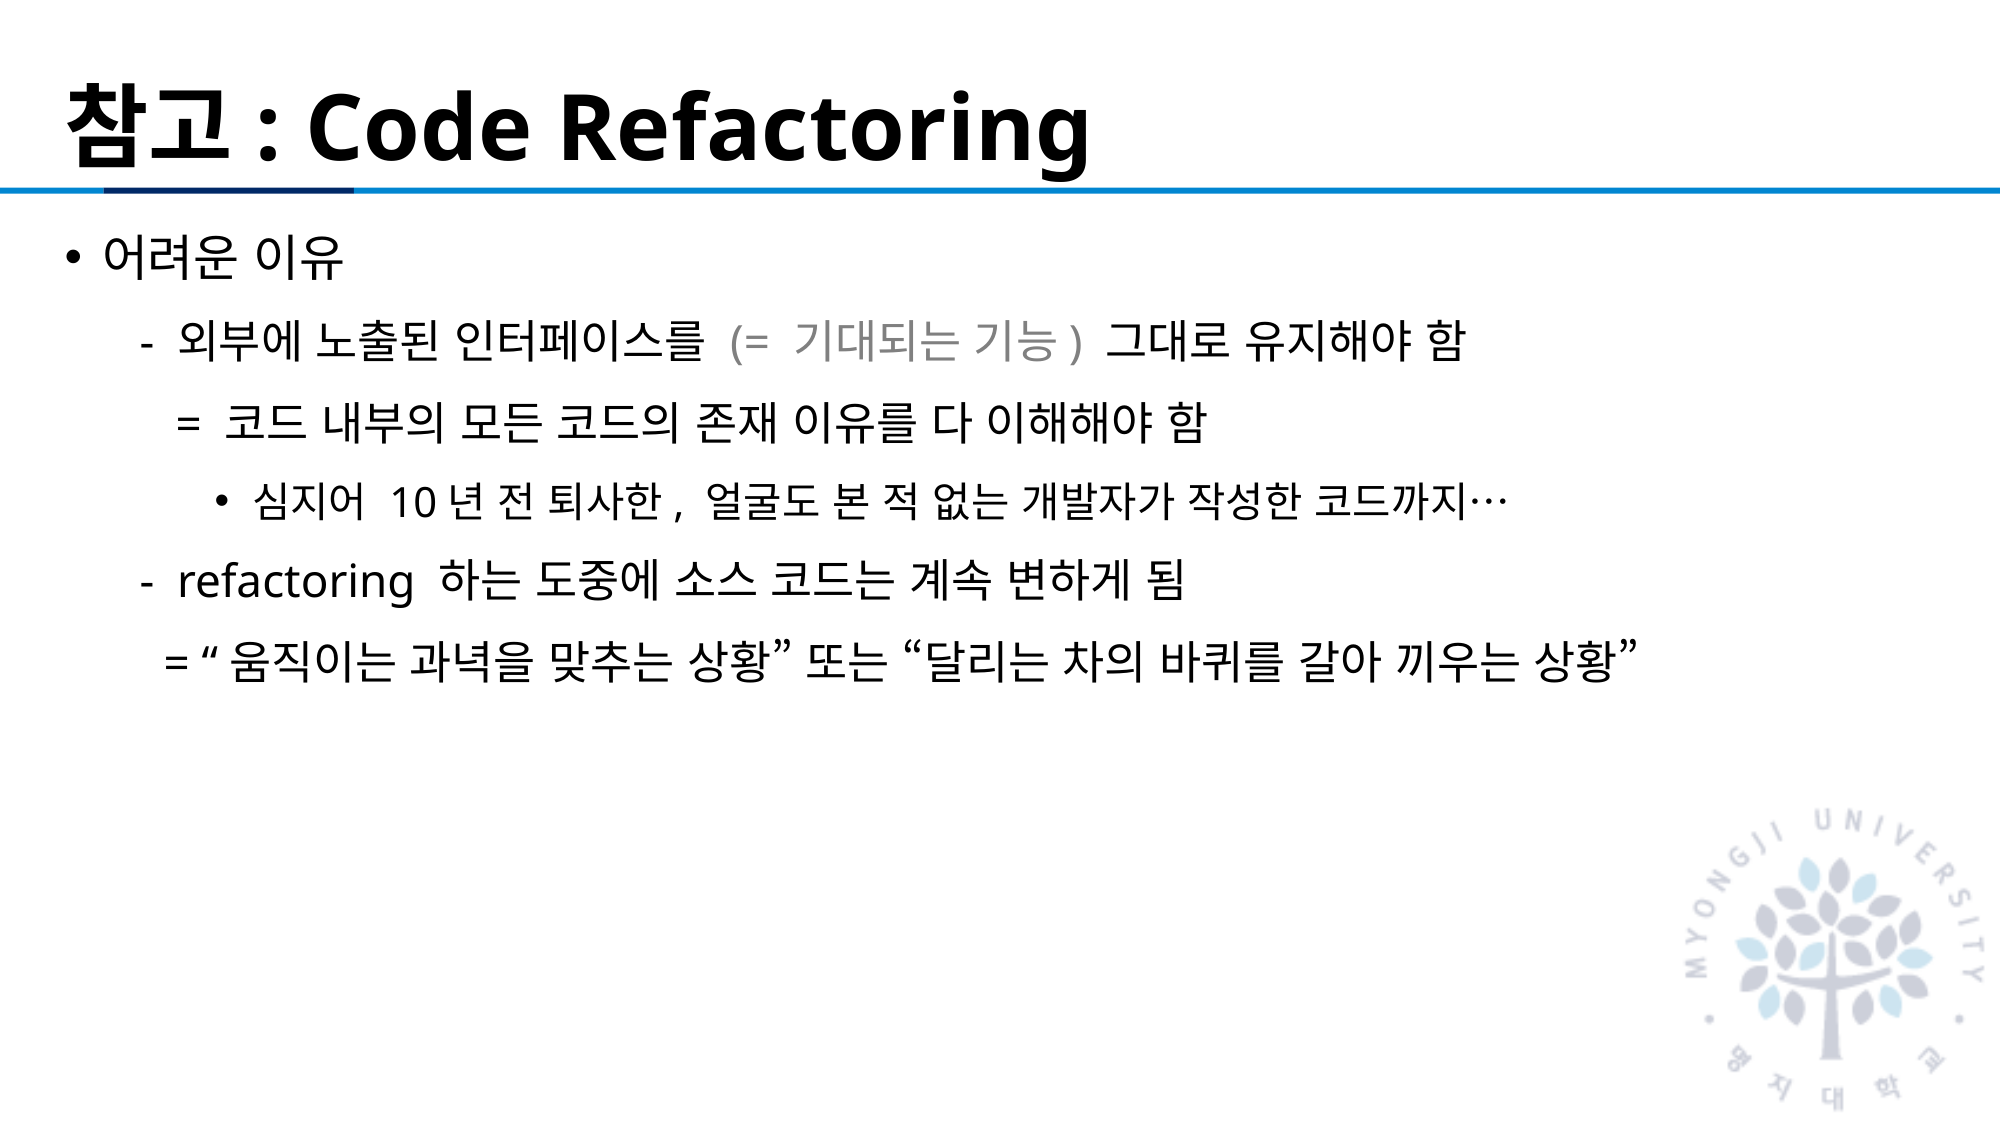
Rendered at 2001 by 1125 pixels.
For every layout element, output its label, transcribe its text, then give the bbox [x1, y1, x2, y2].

list 어려운 이유 외부에 노출된 인터페이스를 (= 기대되는 기능) 그대로 유지해야 함 = 코드 내부의 모든 코드의 존재 이유를 다 이해해야 함 심지어 10년 전 퇴사한, 얼굴도 본 적 없는 개발자가 작성한 코드까지… refactoring 하는 도중에 소스 코드는 계속 변하게 됨 = “움직이는 과녁을 맞추는 상황” 또는 “달리는 차의 바퀴를 갈아 끼우는 상황” [49, 200, 1945, 1088]
title 참고: Code Refactoring [49, 59, 1945, 188]
